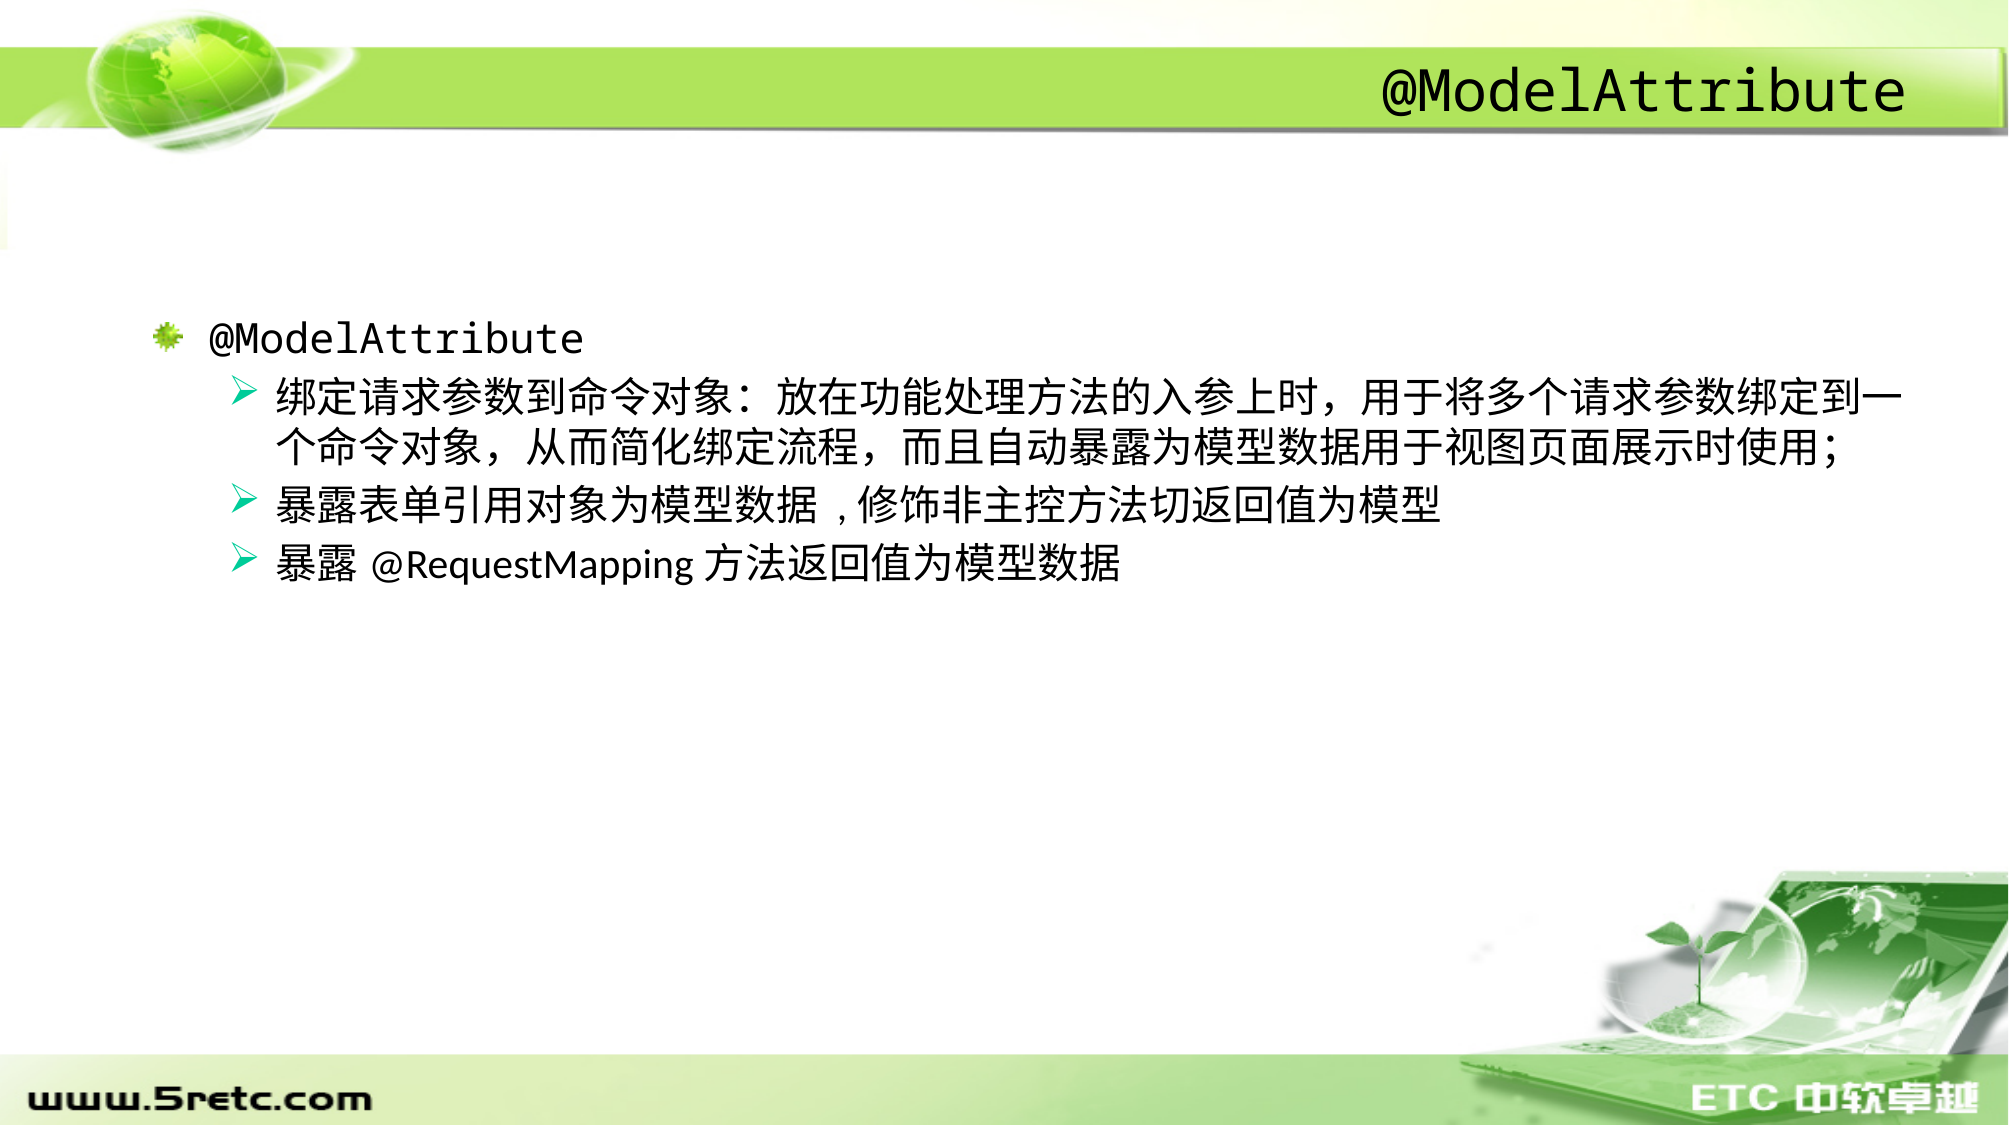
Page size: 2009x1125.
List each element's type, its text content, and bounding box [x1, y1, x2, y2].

list @ModelAttribute 绑定请求参数到命令对象：放在功能处理方法的入参上时，用于将多个请求参数绑定到一个命令对象，从而简化绑定流程，而且自动暴露为模型数据用于视图页面展示时使用； 暴露表单引用对象为模型数据 ,修饰非主控方法切返回值为模型 暴露@RequestMapping方法返回值为模型数据 [137, 304, 1946, 1008]
picture [0, 0, 2009, 1125]
title @ModelAttribute [962, 46, 1993, 130]
